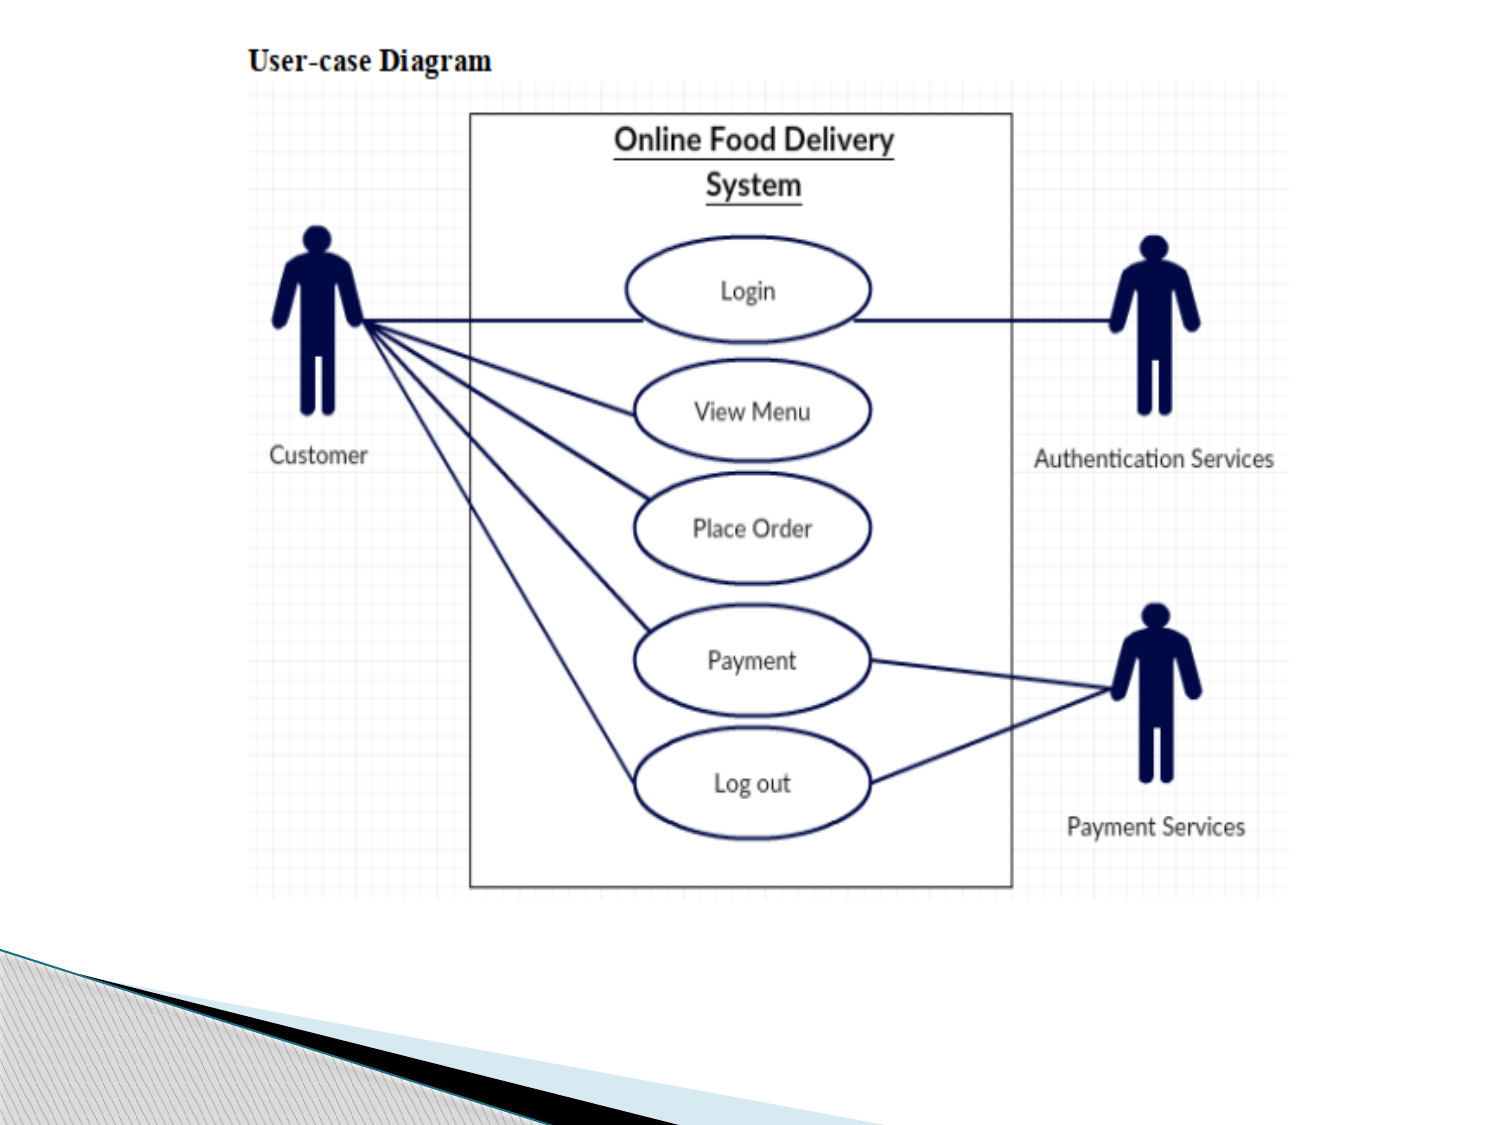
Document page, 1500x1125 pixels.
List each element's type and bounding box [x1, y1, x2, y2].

list [212, 24, 1313, 916]
